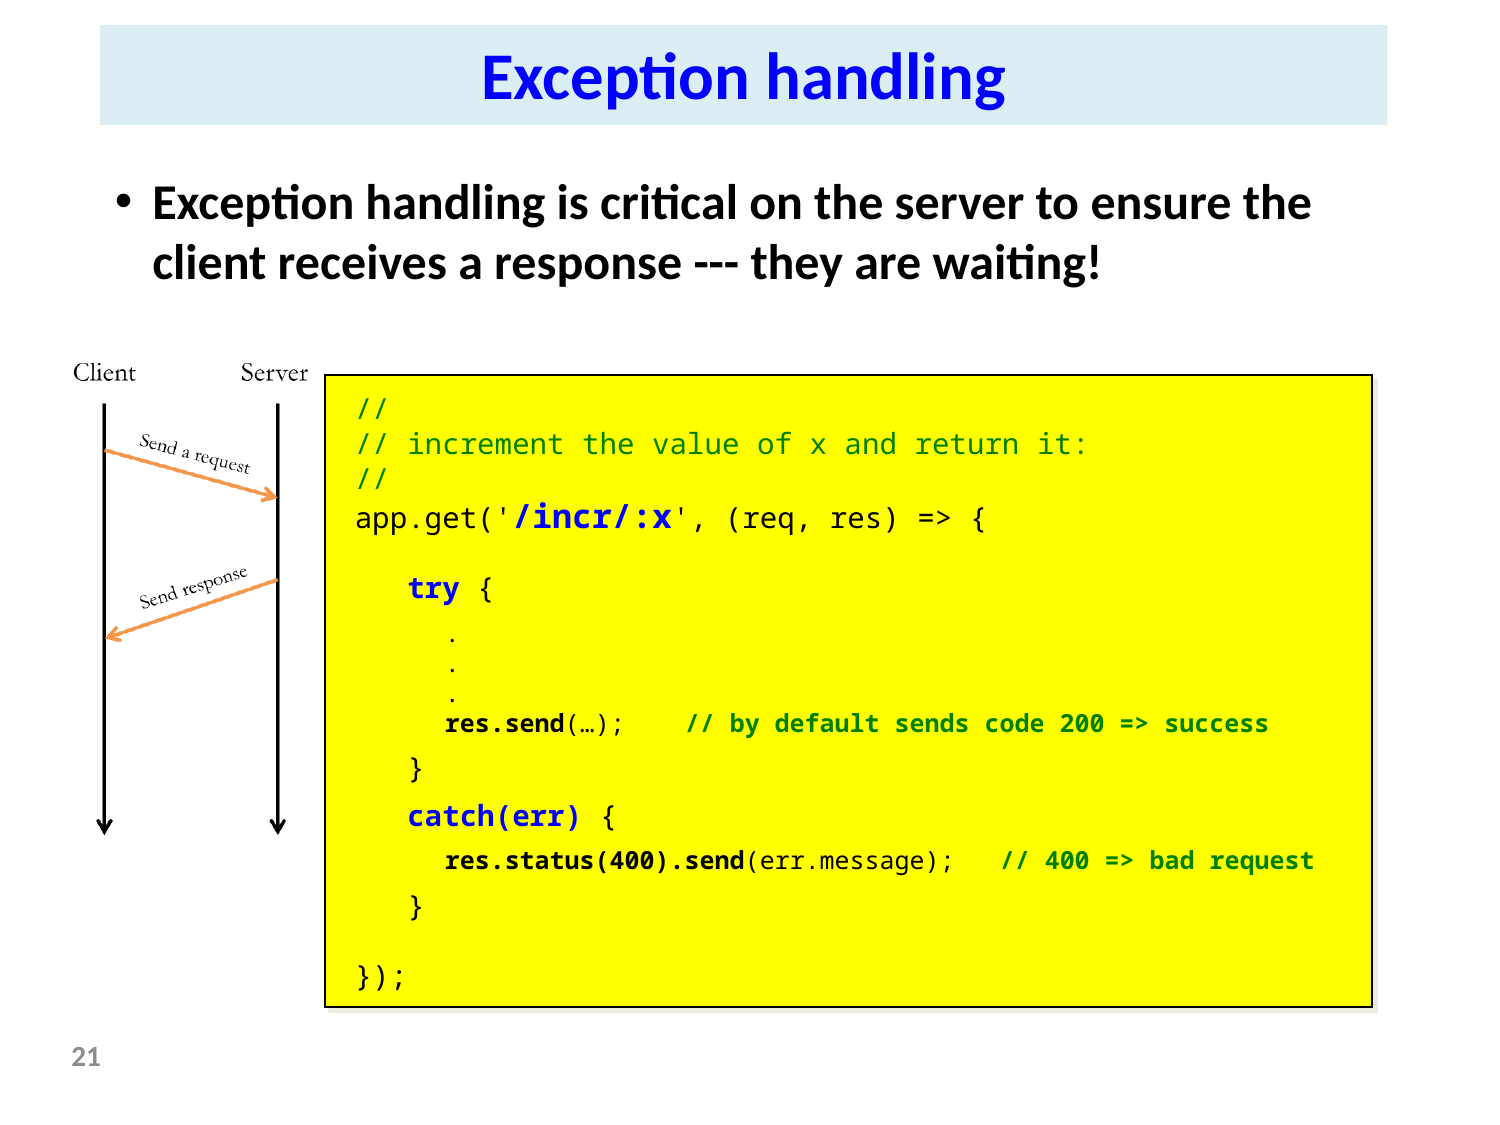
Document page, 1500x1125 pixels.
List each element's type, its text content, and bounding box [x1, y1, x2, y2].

text_box Exception handling [99, 24, 1388, 125]
list Exception handling is critical on the server to ensure the client receives a response --- they are waiting! [99, 162, 1413, 353]
picture [54, 346, 325, 851]
text_box // // increment the value of x and return it: // app.get('/incr/:x', (req, res) => { try { . . . res.send(…); // by default sends code 200 => success } catch(err) { res.status(400).send(err.message); // 400 => bad request } }); [324, 375, 1372, 1008]
slide_number 21 [24, 1025, 116, 1085]
